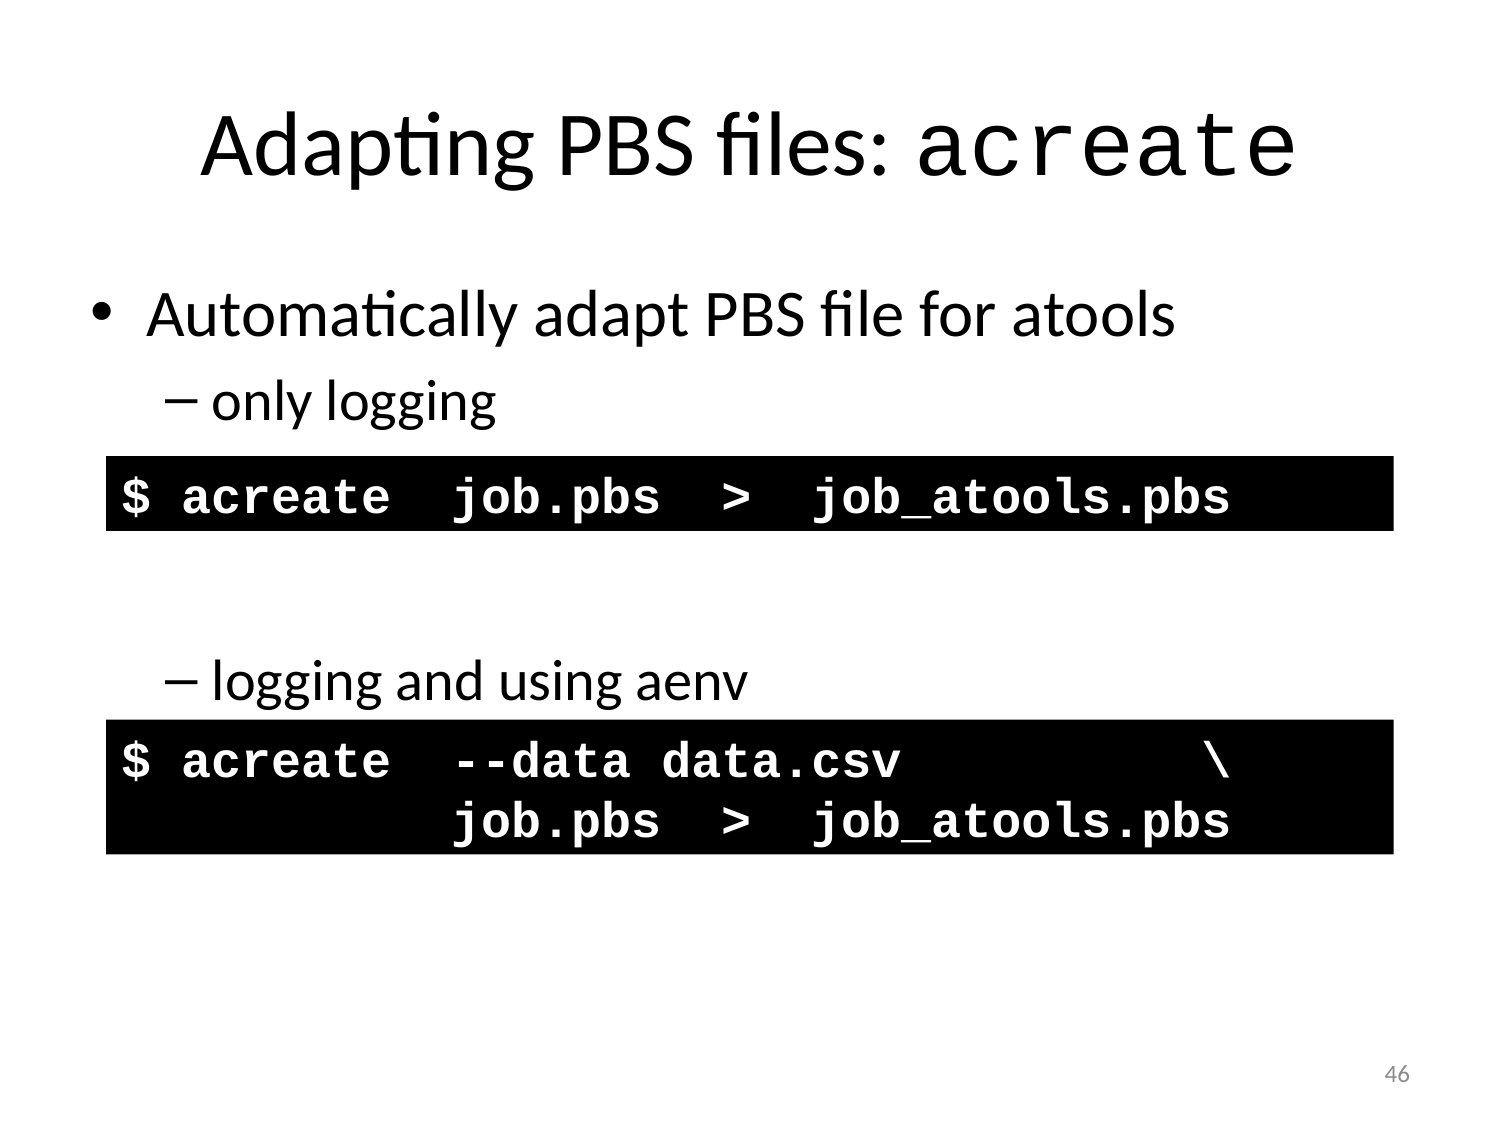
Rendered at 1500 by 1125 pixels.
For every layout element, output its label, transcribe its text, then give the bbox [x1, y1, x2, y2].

list Automatically adapt PBS file for atools only logging logging and using aenv [75, 262, 1425, 1005]
text_box $ acreate --data data.csv \ job.pbs > job_atools.pbs [106, 719, 1394, 855]
title Adapting PBS files: acreate [75, 45, 1425, 233]
slide_number 46 [1074, 1042, 1425, 1103]
text_box $ acreate job.pbs > job_atools.pbs [106, 456, 1394, 531]
